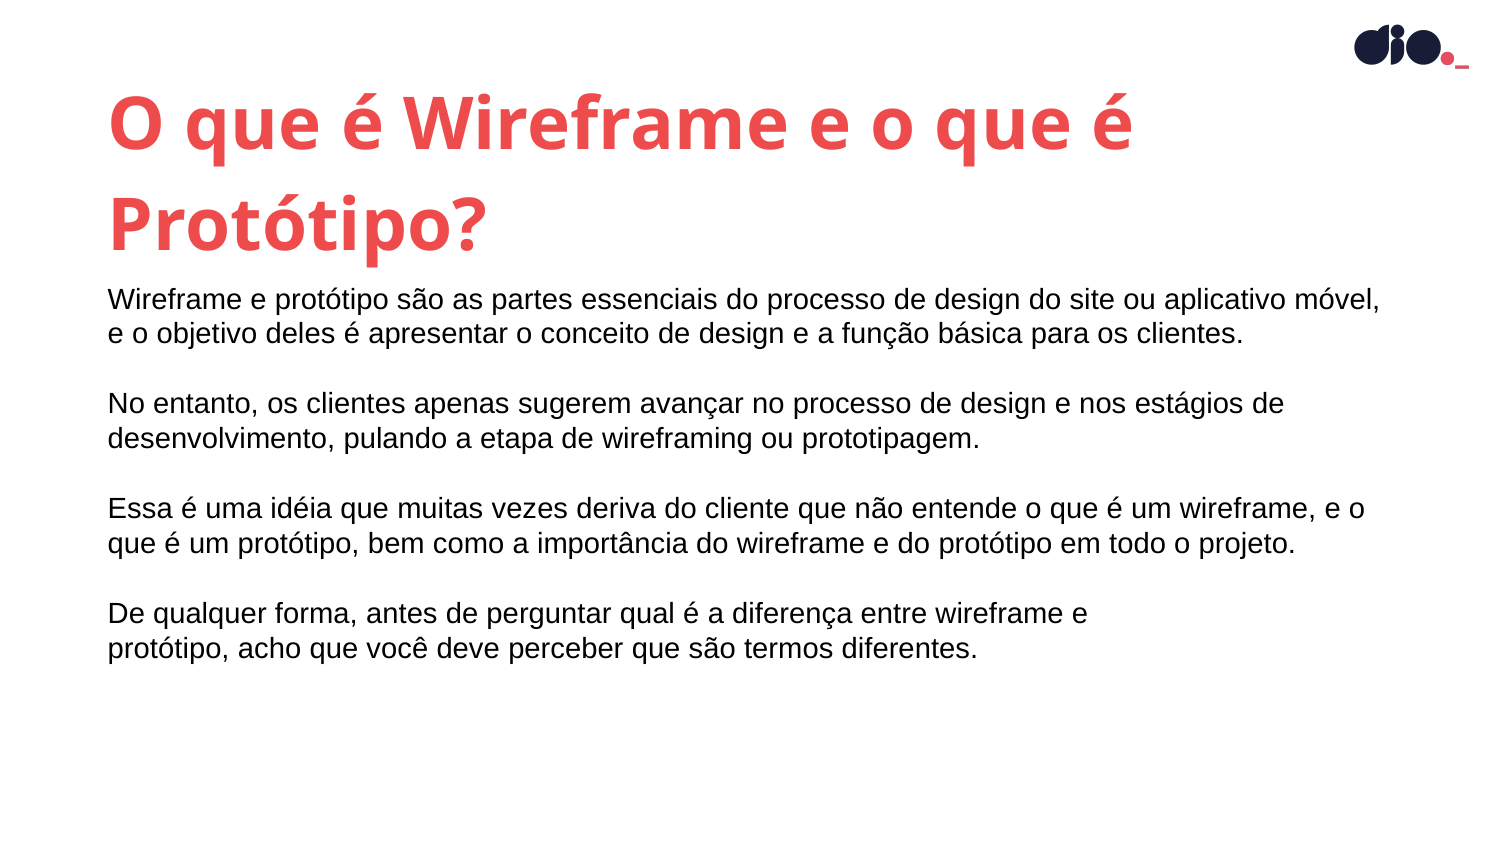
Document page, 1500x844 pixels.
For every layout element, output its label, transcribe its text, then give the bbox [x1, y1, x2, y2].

picture [1339, 15, 1479, 78]
text_box Wireframe e protótipo são as partes essenciais do processo de design do site ou aplicativo móvel, e o objetivo deles é apresentar o conceito de design e a função básica para os clientes. No entanto, os clientes apenas sugerem avançar no processo de design e nos estágios de desenvolvimento, pulando a etapa de wireframing ou prototipagem. Essa é uma idéia que muitas vezes deriva do cliente que não entende o que é um wireframe, e o que é um protótipo, bem como a importância do wireframe e do protótipo em todo o projeto. De qualquer forma, antes de perguntar qual é a diferença entre wireframe e protótipo, acho que você deve perceber que são termos diferentes. [92, 256, 1422, 688]
text_box O que é Wireframe e o que é Protótipo? [92, 77, 1408, 251]
